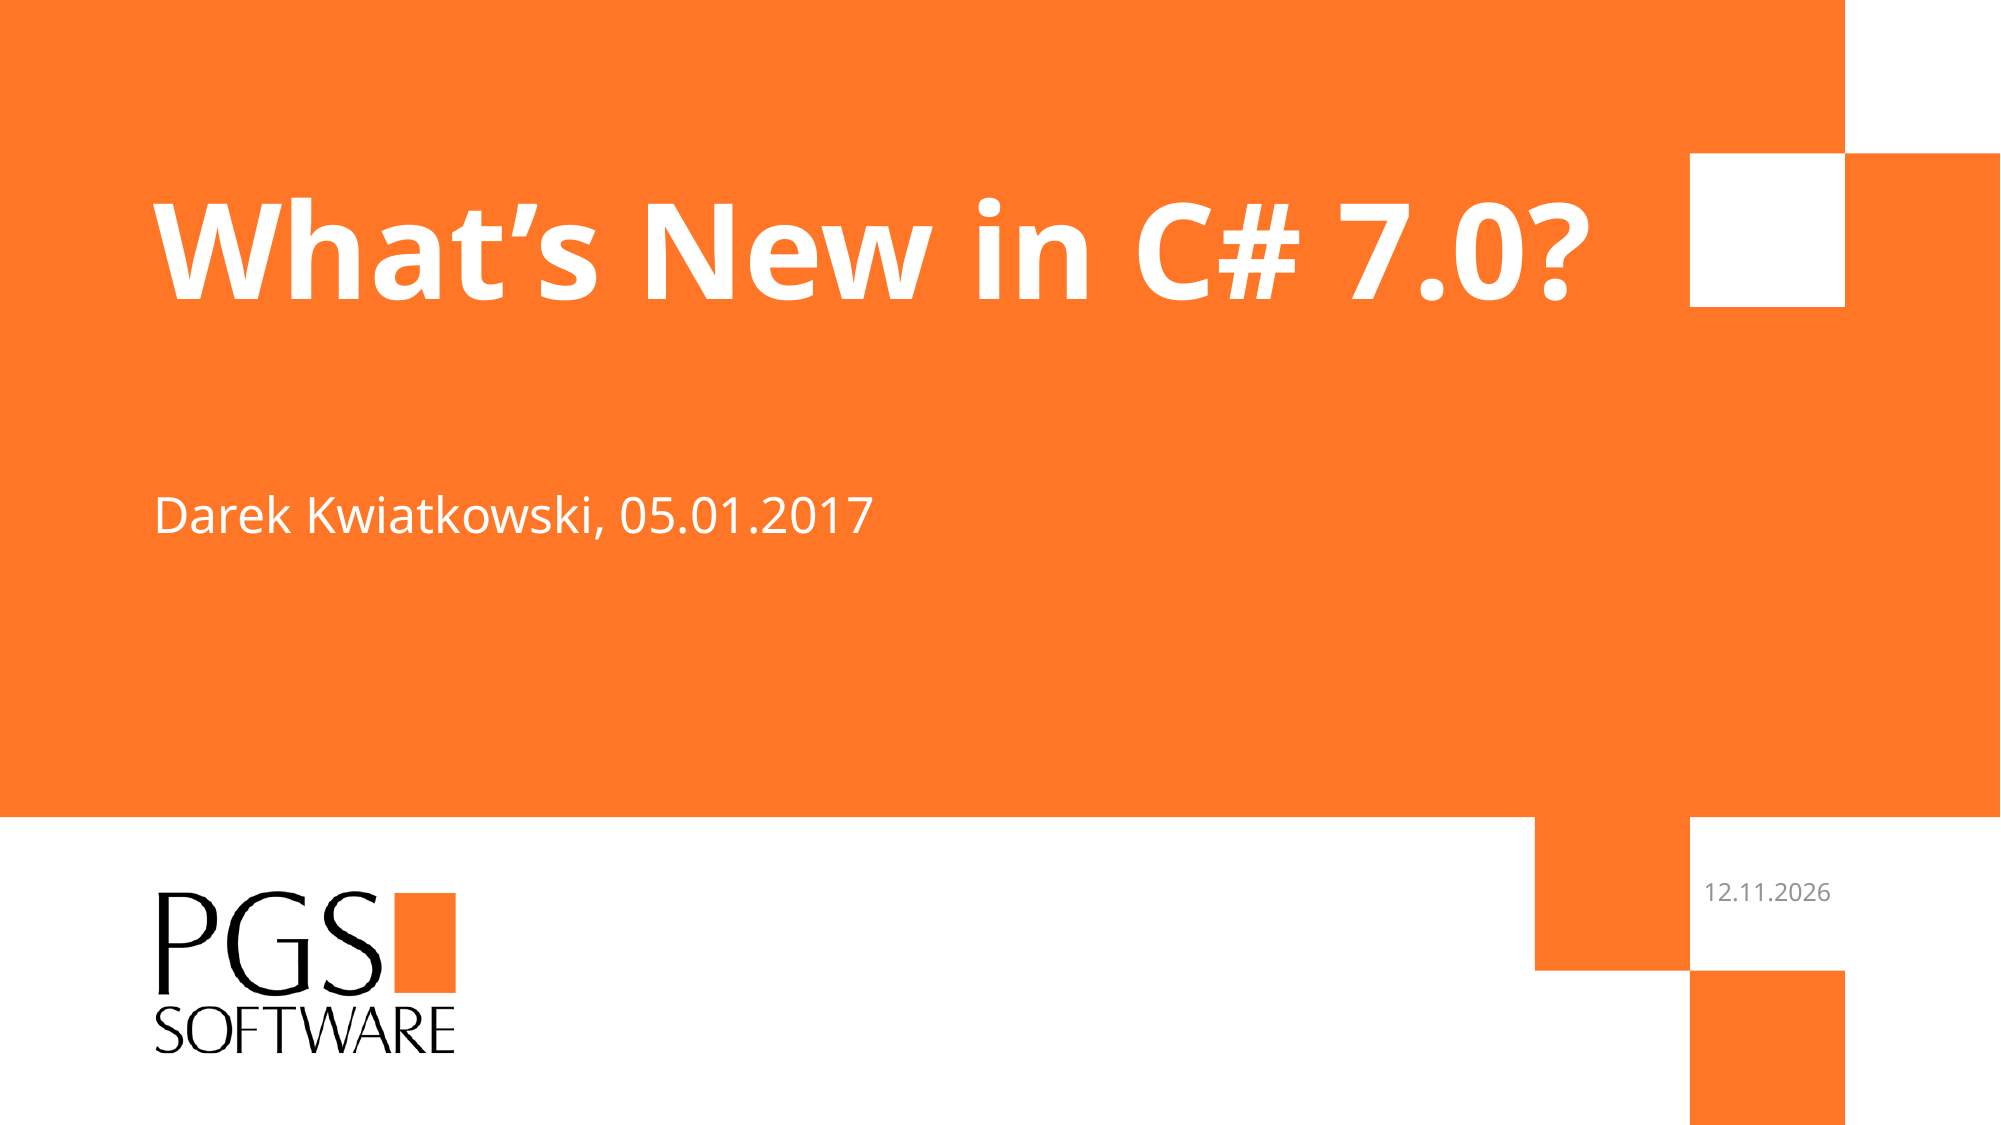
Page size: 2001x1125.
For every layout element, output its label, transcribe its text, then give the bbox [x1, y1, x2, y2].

title What’s New in C# 7.0? [153, 184, 1690, 460]
subtitle Darek Kwiatkowski, 05.01.2017 [153, 460, 1690, 818]
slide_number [1689, 857, 1845, 930]
picture [99, 835, 511, 1111]
